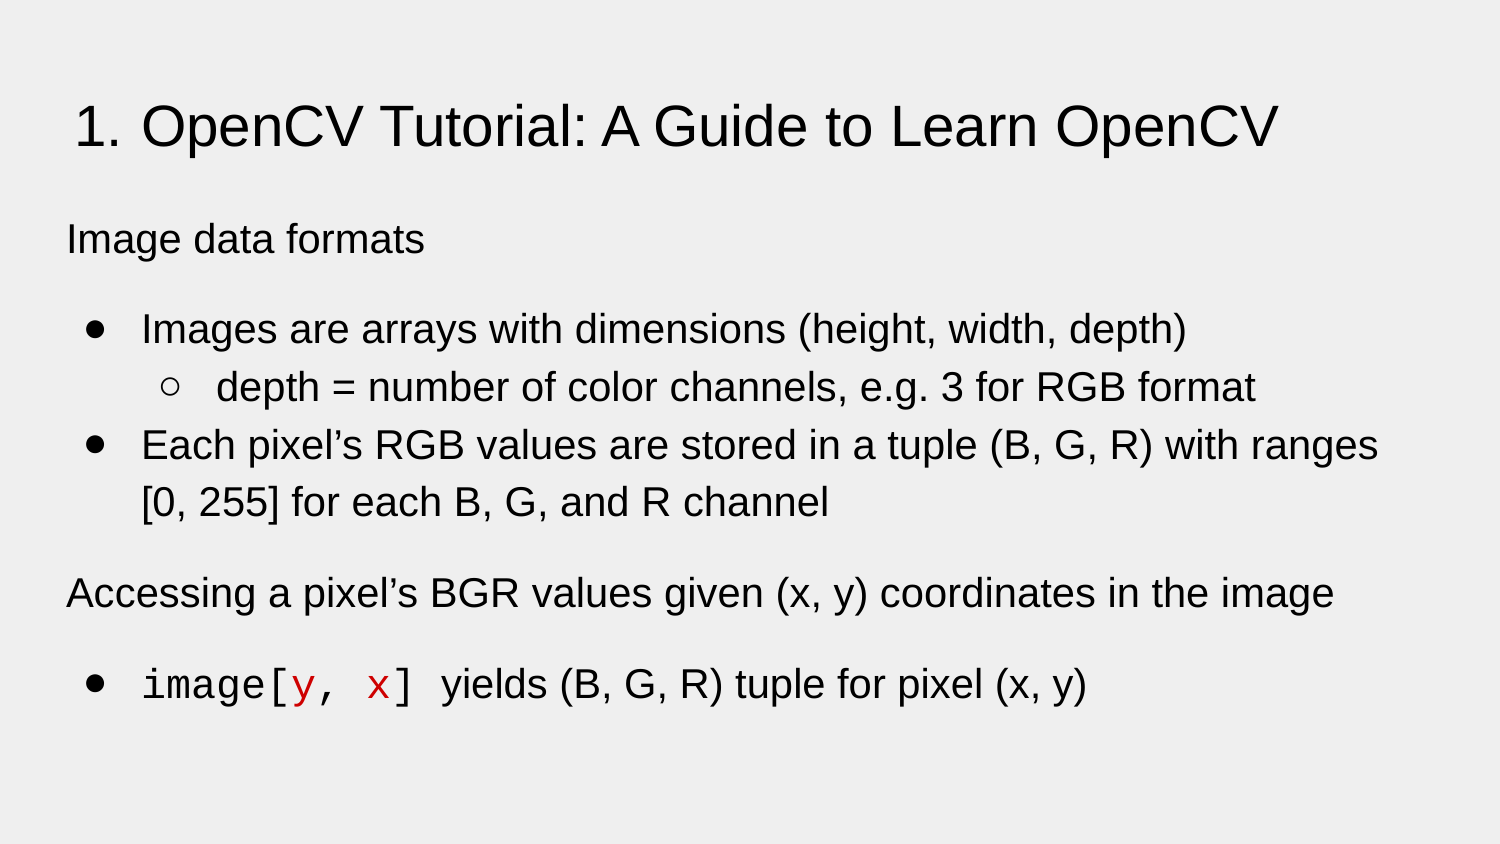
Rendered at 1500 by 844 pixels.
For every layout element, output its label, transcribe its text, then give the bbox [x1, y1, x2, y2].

title OpenCV Tutorial: A Guide to Learn OpenCV [51, 72, 1449, 167]
list Image data formats Images are arrays with dimensions (height, width, depth) depth = number of color channels, e.g. 3 for RGB format Each pixel’s RGB values are stored in a tuple (B, G, R) with ranges [0, 255] for each B, G, and R channel Accessing a pixel’s BGR values given (x, y) coordinates in the image image[y, x] yields (B, G, R) tuple for pixel (x, y) [51, 189, 1449, 750]
